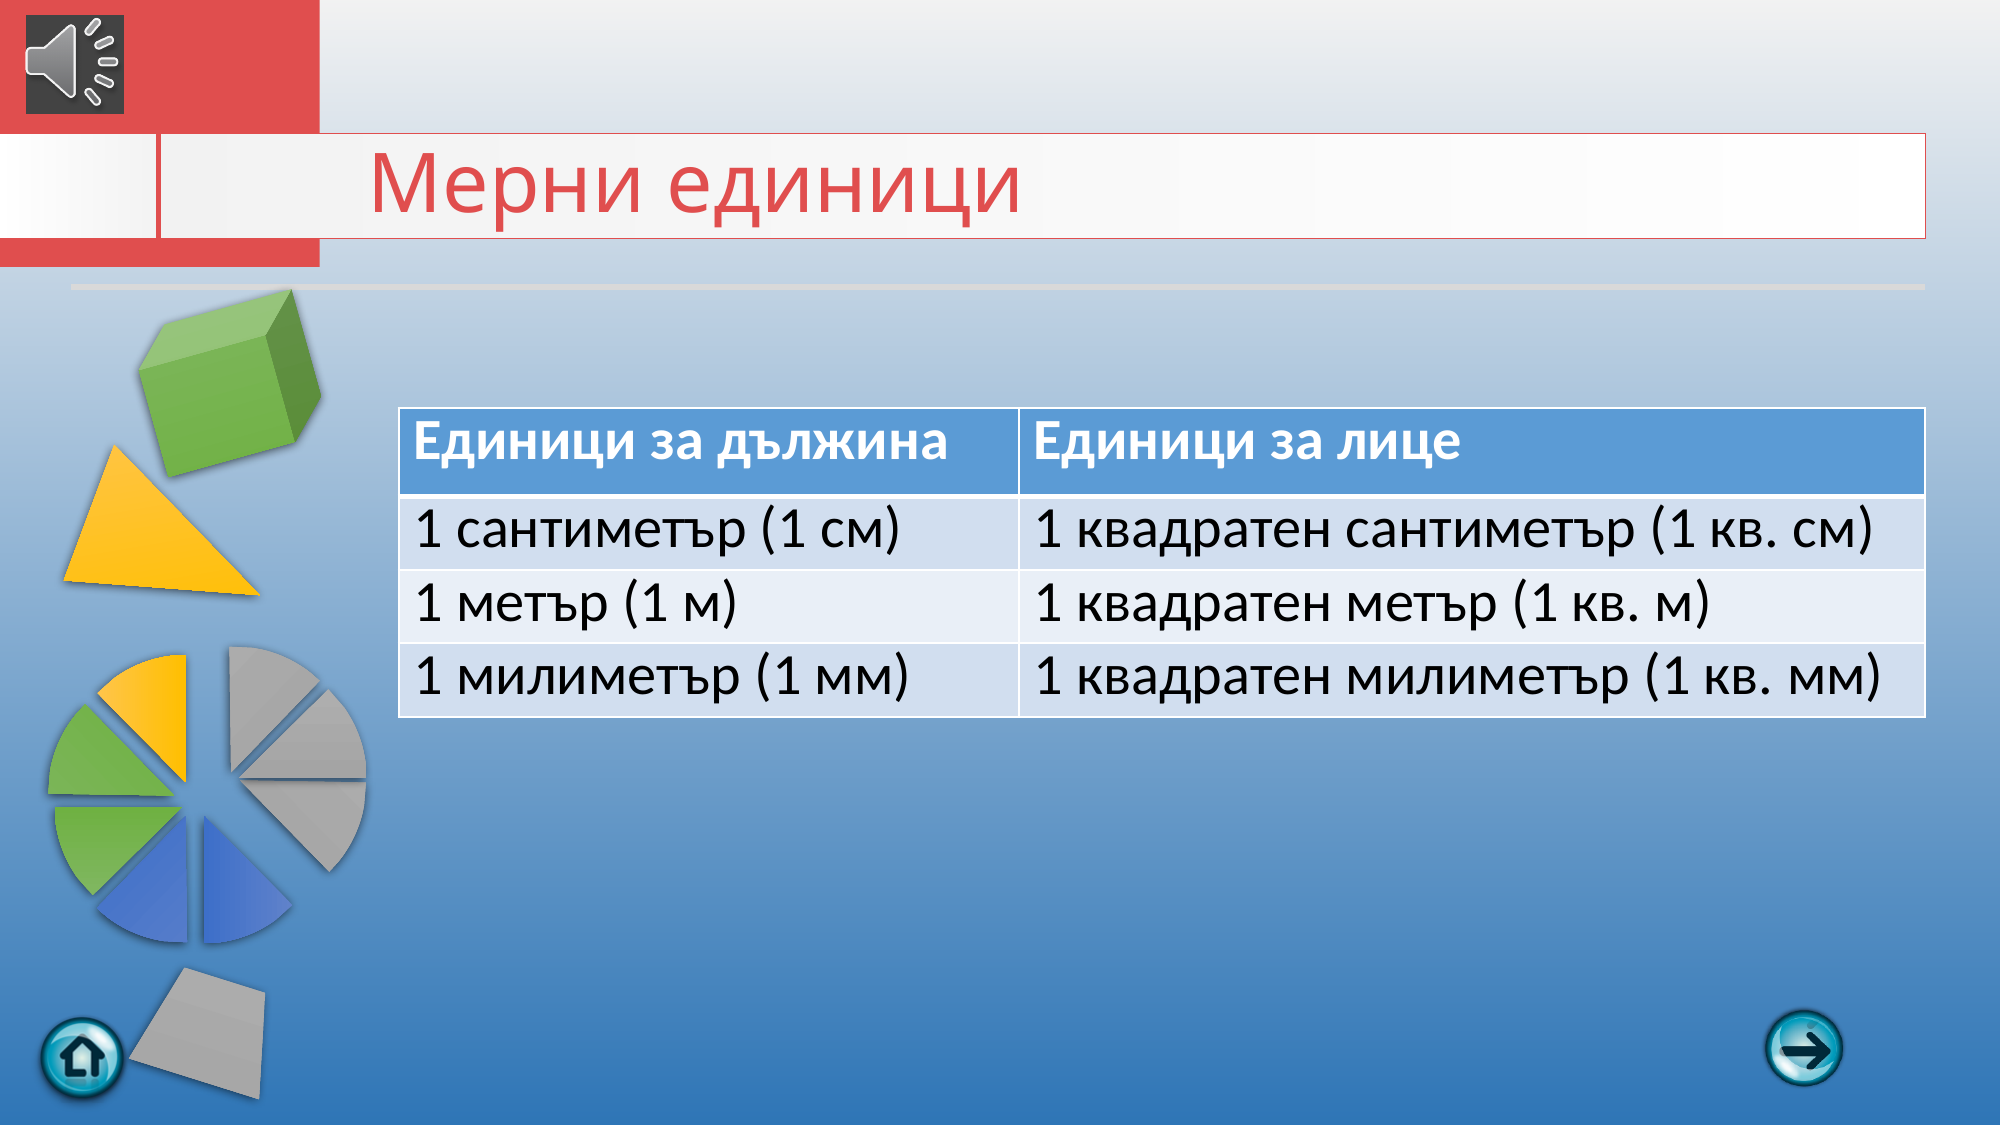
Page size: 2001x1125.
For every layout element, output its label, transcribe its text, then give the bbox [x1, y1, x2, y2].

picture [34, 1013, 130, 1103]
title Мерни единици [352, 133, 1926, 239]
picture [24, 14, 125, 115]
table_cell 1 квадратен метър (1 кв. м) [1020, 571, 1924, 642]
table_cell 1 квадратен милиметър (1 кв. мм) [1020, 644, 1924, 716]
table_cell 1 сантиметър (1 см) [400, 499, 1018, 569]
table_cell 1 квадратен сантиметър (1 кв. см) [1020, 499, 1924, 569]
table_cell 1 метър (1 м) [400, 571, 1018, 642]
table_header Единици за лице [1020, 409, 1924, 494]
table_header Единици за дължина [400, 409, 1018, 494]
picture [1759, 1002, 1849, 1091]
table_cell 1 милиметър (1 мм) [400, 644, 1018, 716]
